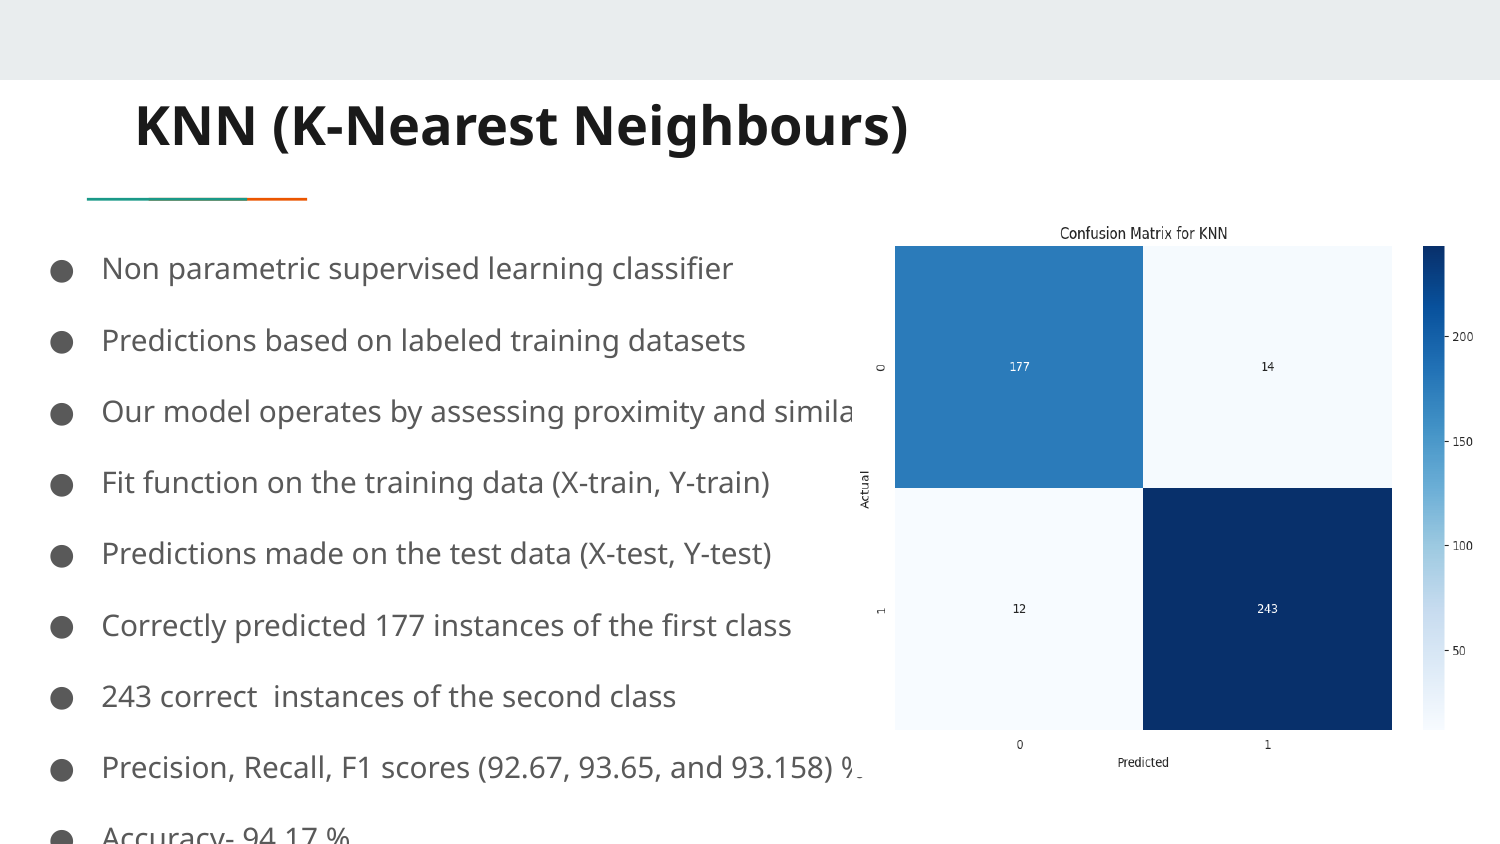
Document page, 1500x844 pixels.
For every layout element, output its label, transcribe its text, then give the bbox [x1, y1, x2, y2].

picture [851, 217, 1482, 777]
title KNN (K-Nearest Neighbours) [119, 76, 1381, 199]
list Non parametric supervised learning classifier Predictions based on labeled training datasets Our model operates by assessing proximity and similarity Fit function on the training data (X-train, Y-train) Predictions made on the test data (X-test, Y-test) Correctly predicted 177 instances of the first class 243 correct instances of the second class Precision, Recall, F1 scores (92.67, 93.65, and 93.158) % Accuracy- 94.17 % [11, 199, 1381, 833]
